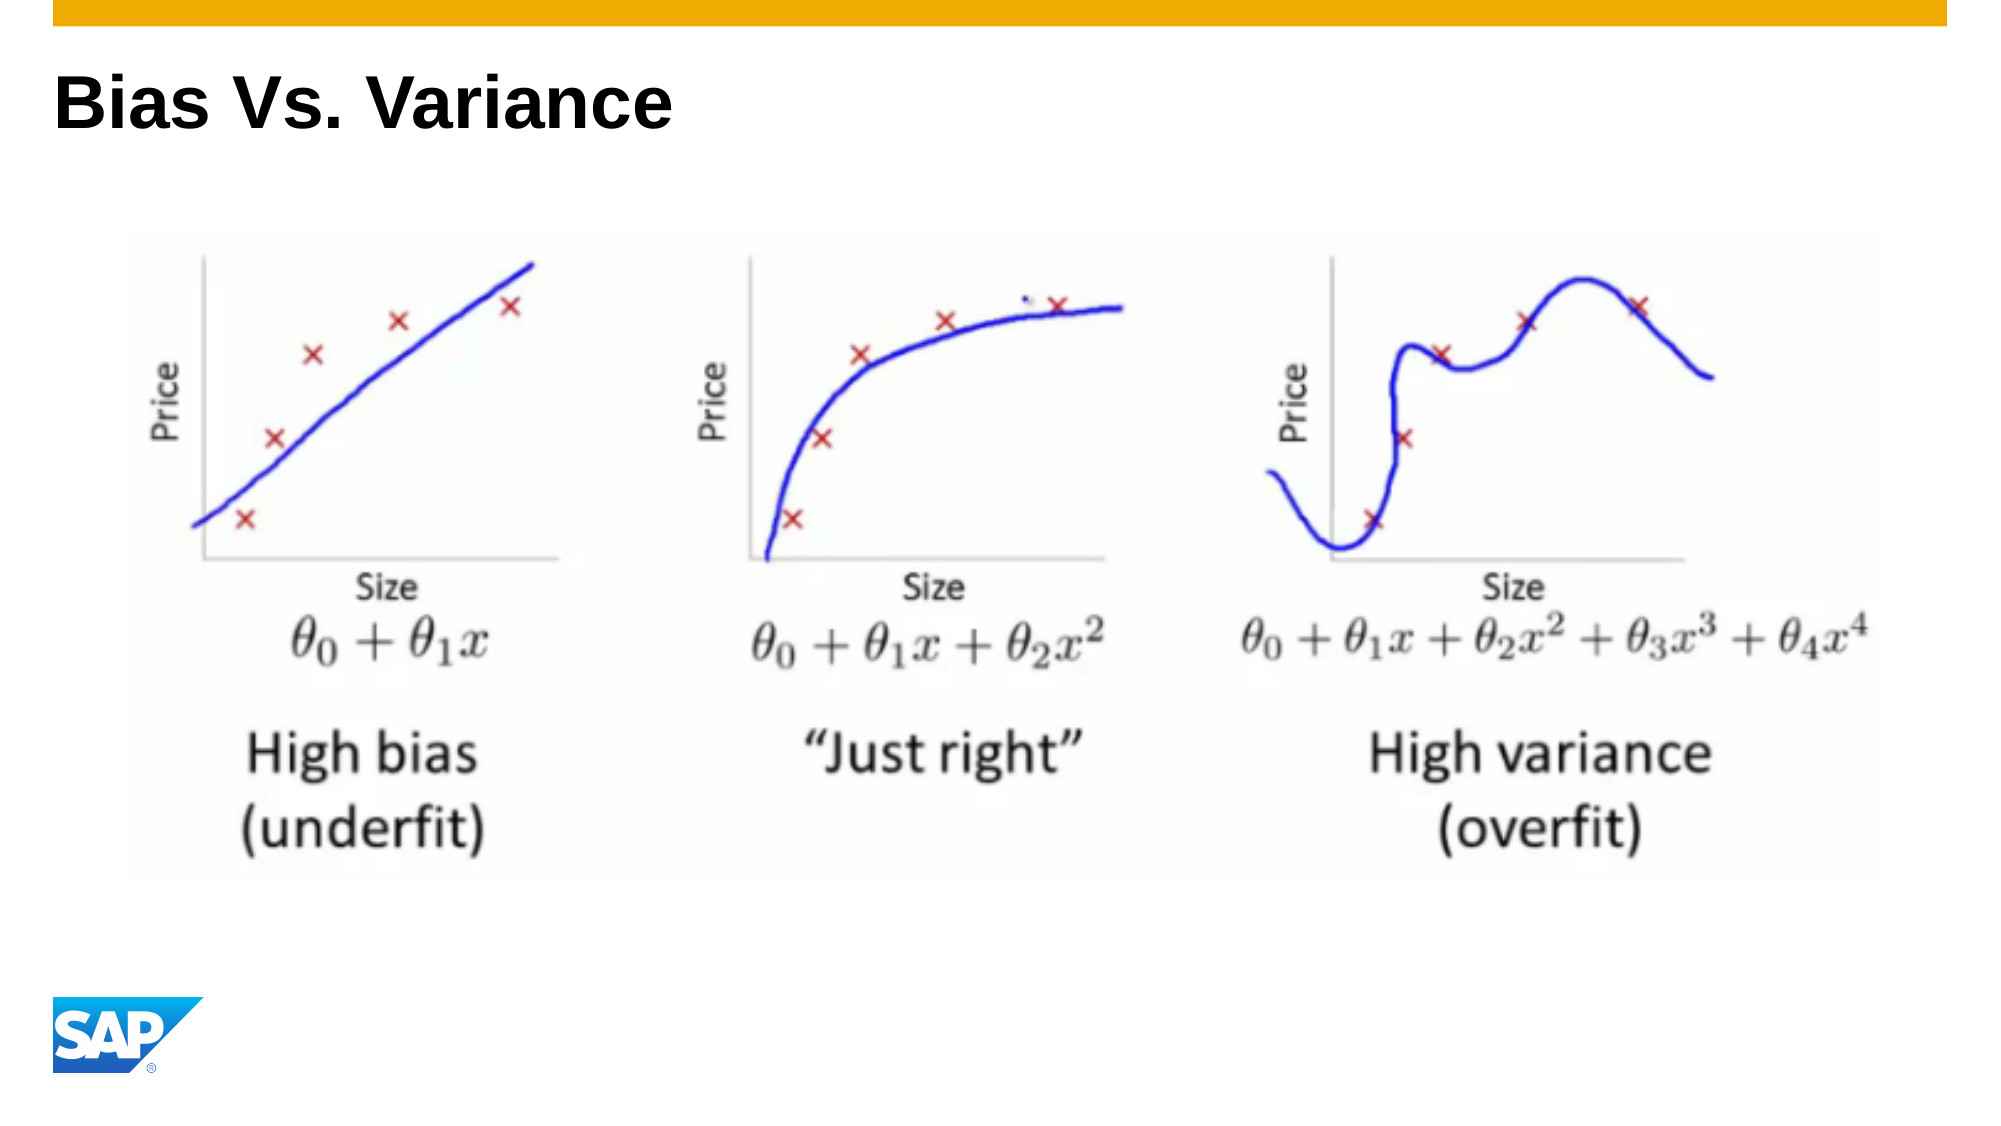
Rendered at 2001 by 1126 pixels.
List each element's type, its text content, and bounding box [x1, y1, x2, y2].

title Bias Vs. Variance [53, 53, 1796, 159]
picture [122, 226, 1883, 881]
picture [53, 999, 204, 1073]
